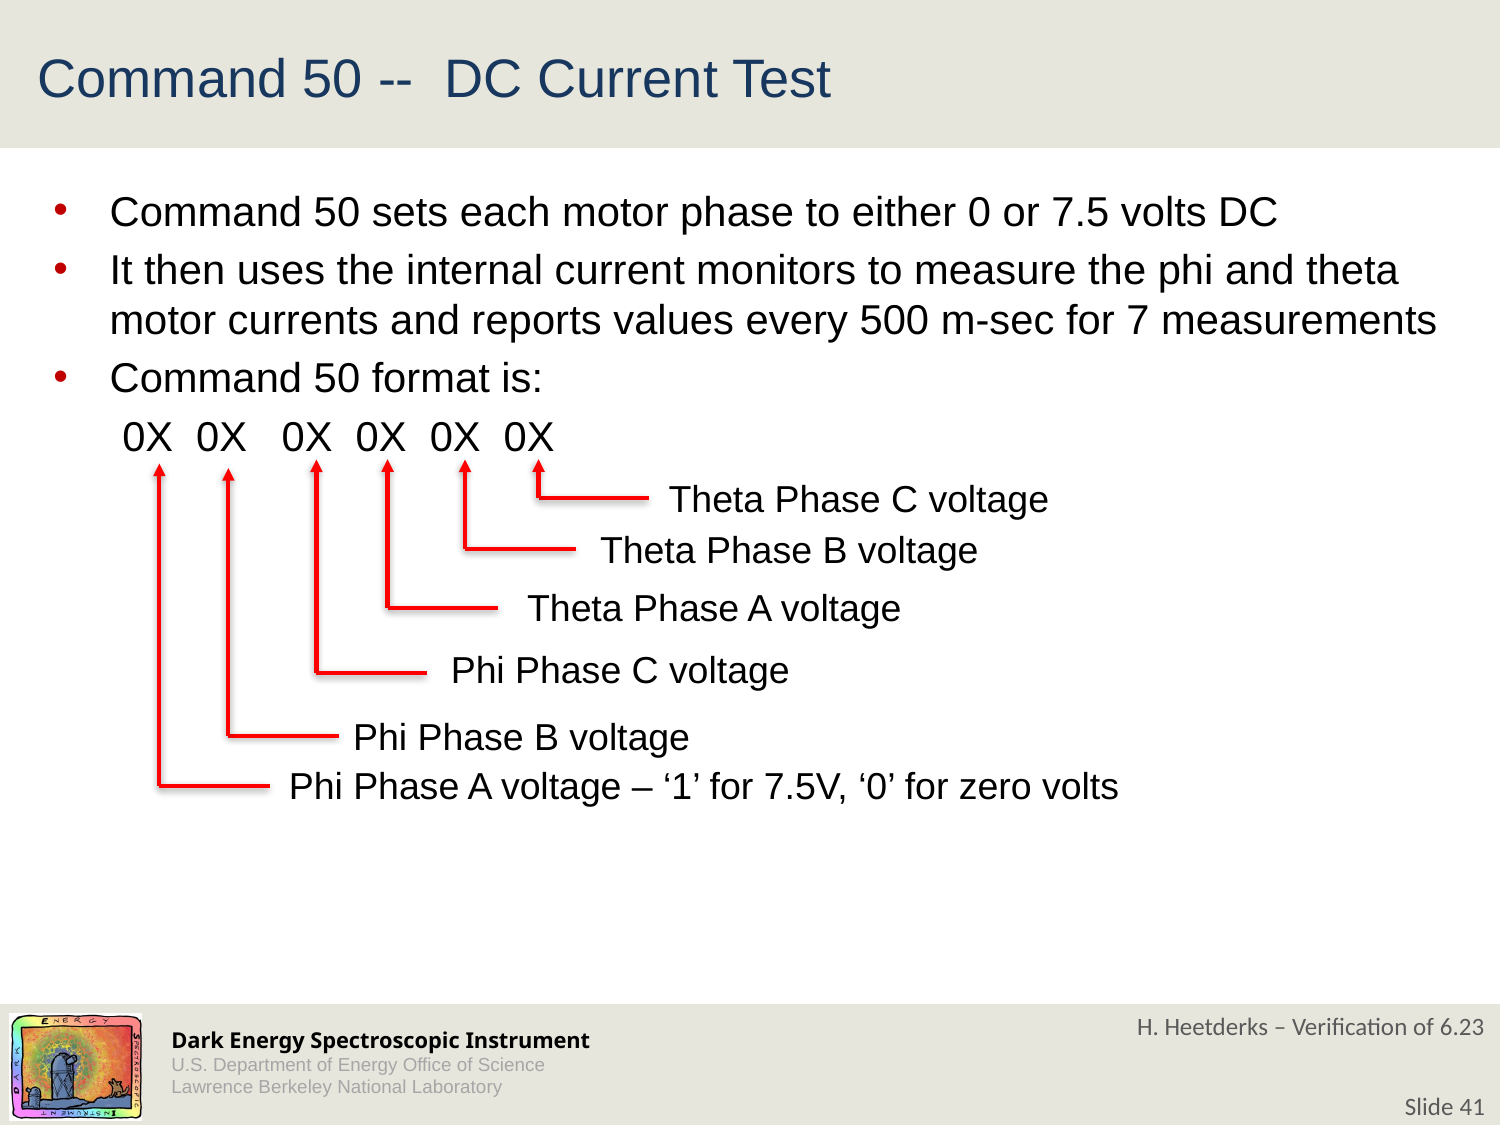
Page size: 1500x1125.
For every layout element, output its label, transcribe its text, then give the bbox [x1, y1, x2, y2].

list Command 50 sets each motor phase to either 0 or 7.5 volts DC It then uses the internal current monitors to measure the phi and theta motor currents and reports values every 500 m-sec for 7 measurements Command 50 format is: 0X 0X 0X 0X 0X 0X [38, 177, 1456, 1035]
picture [176, 1035, 182, 1045]
title Command 50 -- DC Current Test [22, 0, 1481, 147]
text_box Theta Phase B voltage [585, 518, 1005, 579]
picture [0, 1004, 1500, 1125]
text_box Phi Phase B voltage [338, 705, 706, 754]
text_box Phi Phase C voltage [436, 639, 805, 699]
picture [0, 0, 1500, 148]
text_box Theta Phase A voltage [512, 576, 927, 637]
slide_number Slide 41 [844, 1085, 1500, 1125]
text_box Phi Phase A voltage – ‘1’ for 7.5V, ‘0’ for zero volts [274, 754, 1135, 815]
text_box Theta Phase C voltage [653, 467, 1075, 528]
footer H. Heetderks – Verification of 6.23 [844, 1004, 1500, 1046]
